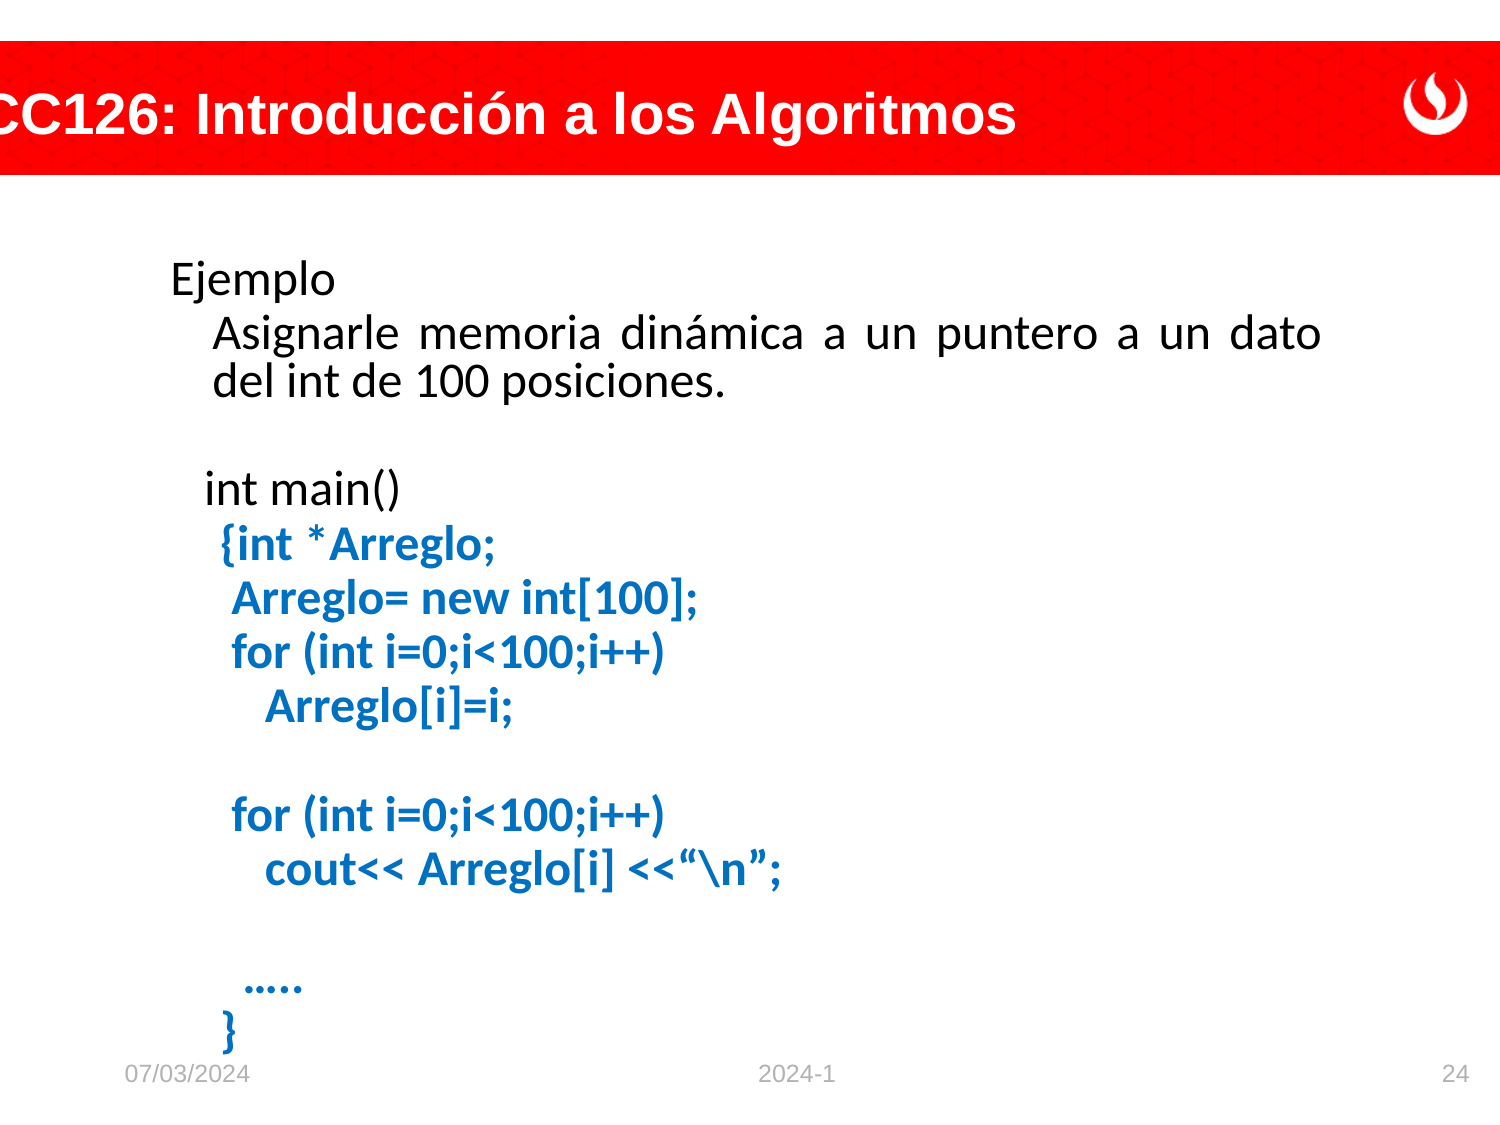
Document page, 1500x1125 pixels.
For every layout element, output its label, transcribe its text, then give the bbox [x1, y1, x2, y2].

picture [0, 41, 1500, 175]
list Ejemplo Asignarle memoria dinámica a un puntero a un dato del int de 100 posiciones. int main() {int *Arreglo; Arreglo= new int[100]; for (int i=0;i<100;i++) Arreglo[i]=i; for (int i=0;i<100;i++) cout<< Arreglo[i] <<“\n”; ….. } [137, 249, 1338, 1053]
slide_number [109, 1042, 469, 1103]
slide_number 24 [1126, 1042, 1485, 1103]
footer 2024-1 [528, 1042, 1067, 1103]
